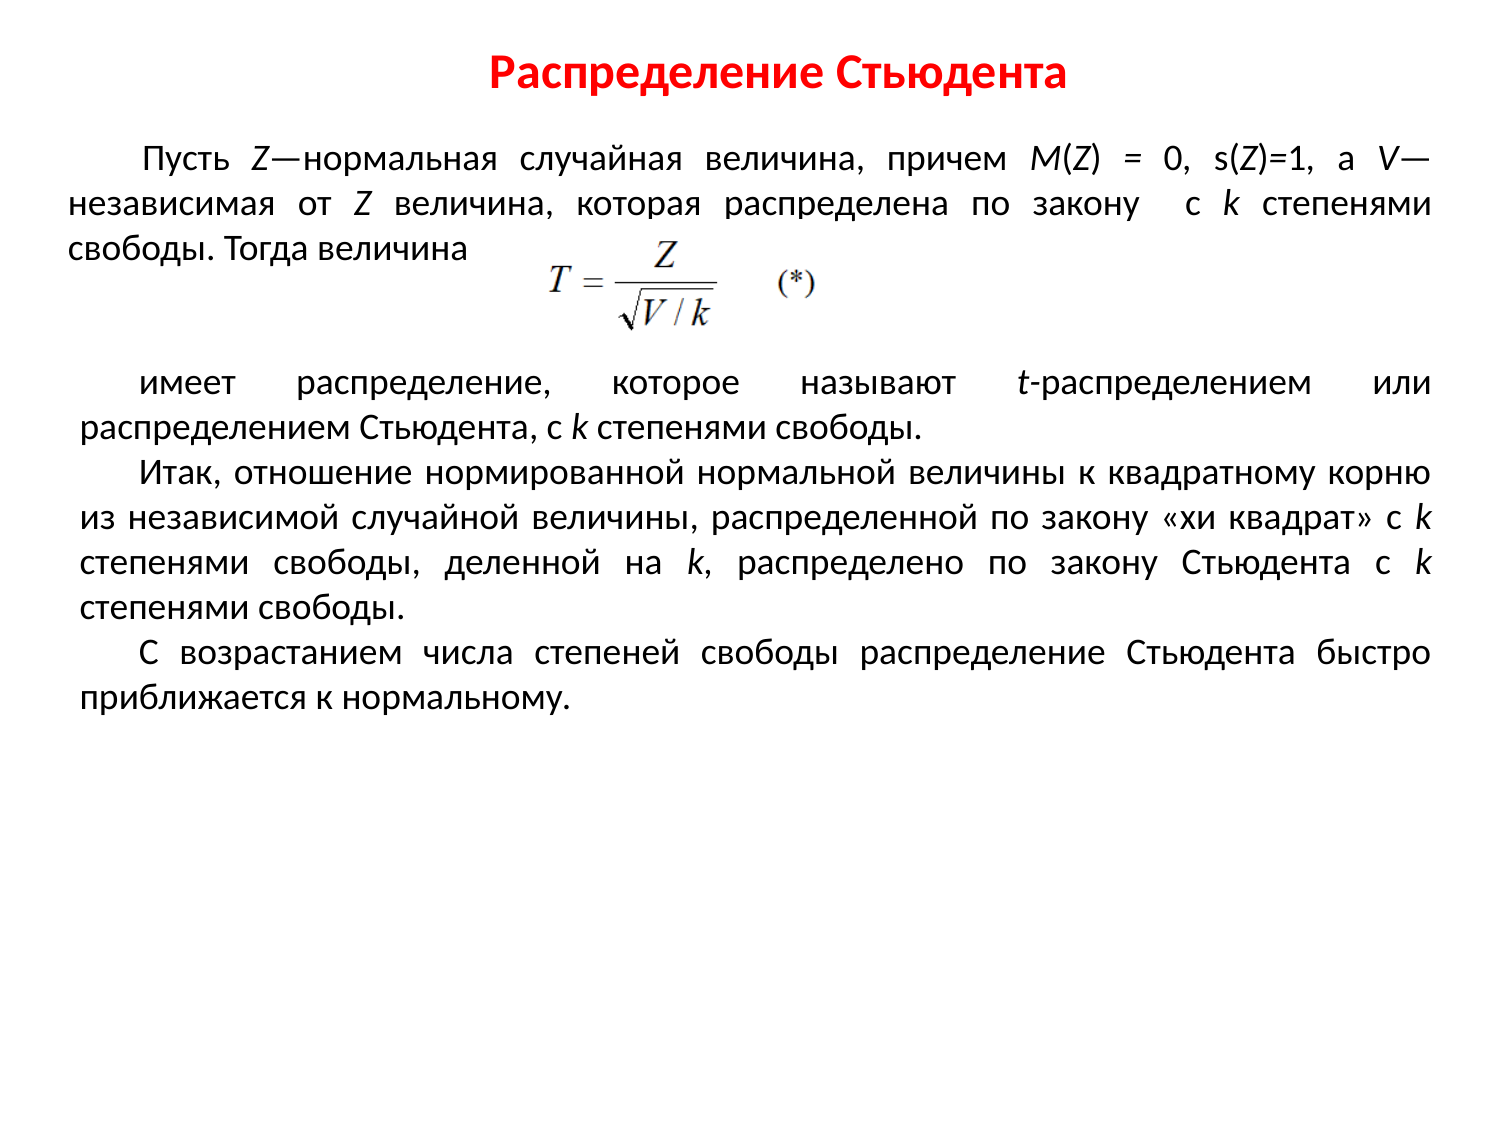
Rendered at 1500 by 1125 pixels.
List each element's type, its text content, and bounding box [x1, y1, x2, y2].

picture [525, 219, 833, 340]
text_box Распределение Стьюдента [159, 30, 1400, 125]
text_box имеет распределение, которое называют t-распределением или распределением Стьюдента, с k степенями свободы. Итак, отношение нормированной нормальной величины к квадратному корню из независимой случайной величины, распределенной по закону «хи квадрат» с k степенями свободы, деленной на k, распределено по закону Стьюдента с k степенями свободы. С возрастанием числа степеней свободы распределение Стьюдента быстро приближается к нормальному. [64, 349, 1447, 770]
text_box Пусть Z—нормальная случайная величина, причем M(Z) = 0, s(Z)=1, a V—независимая от Z величина, которая распределена по закону с k степенями свободы. Тогда величина [53, 125, 1447, 276]
